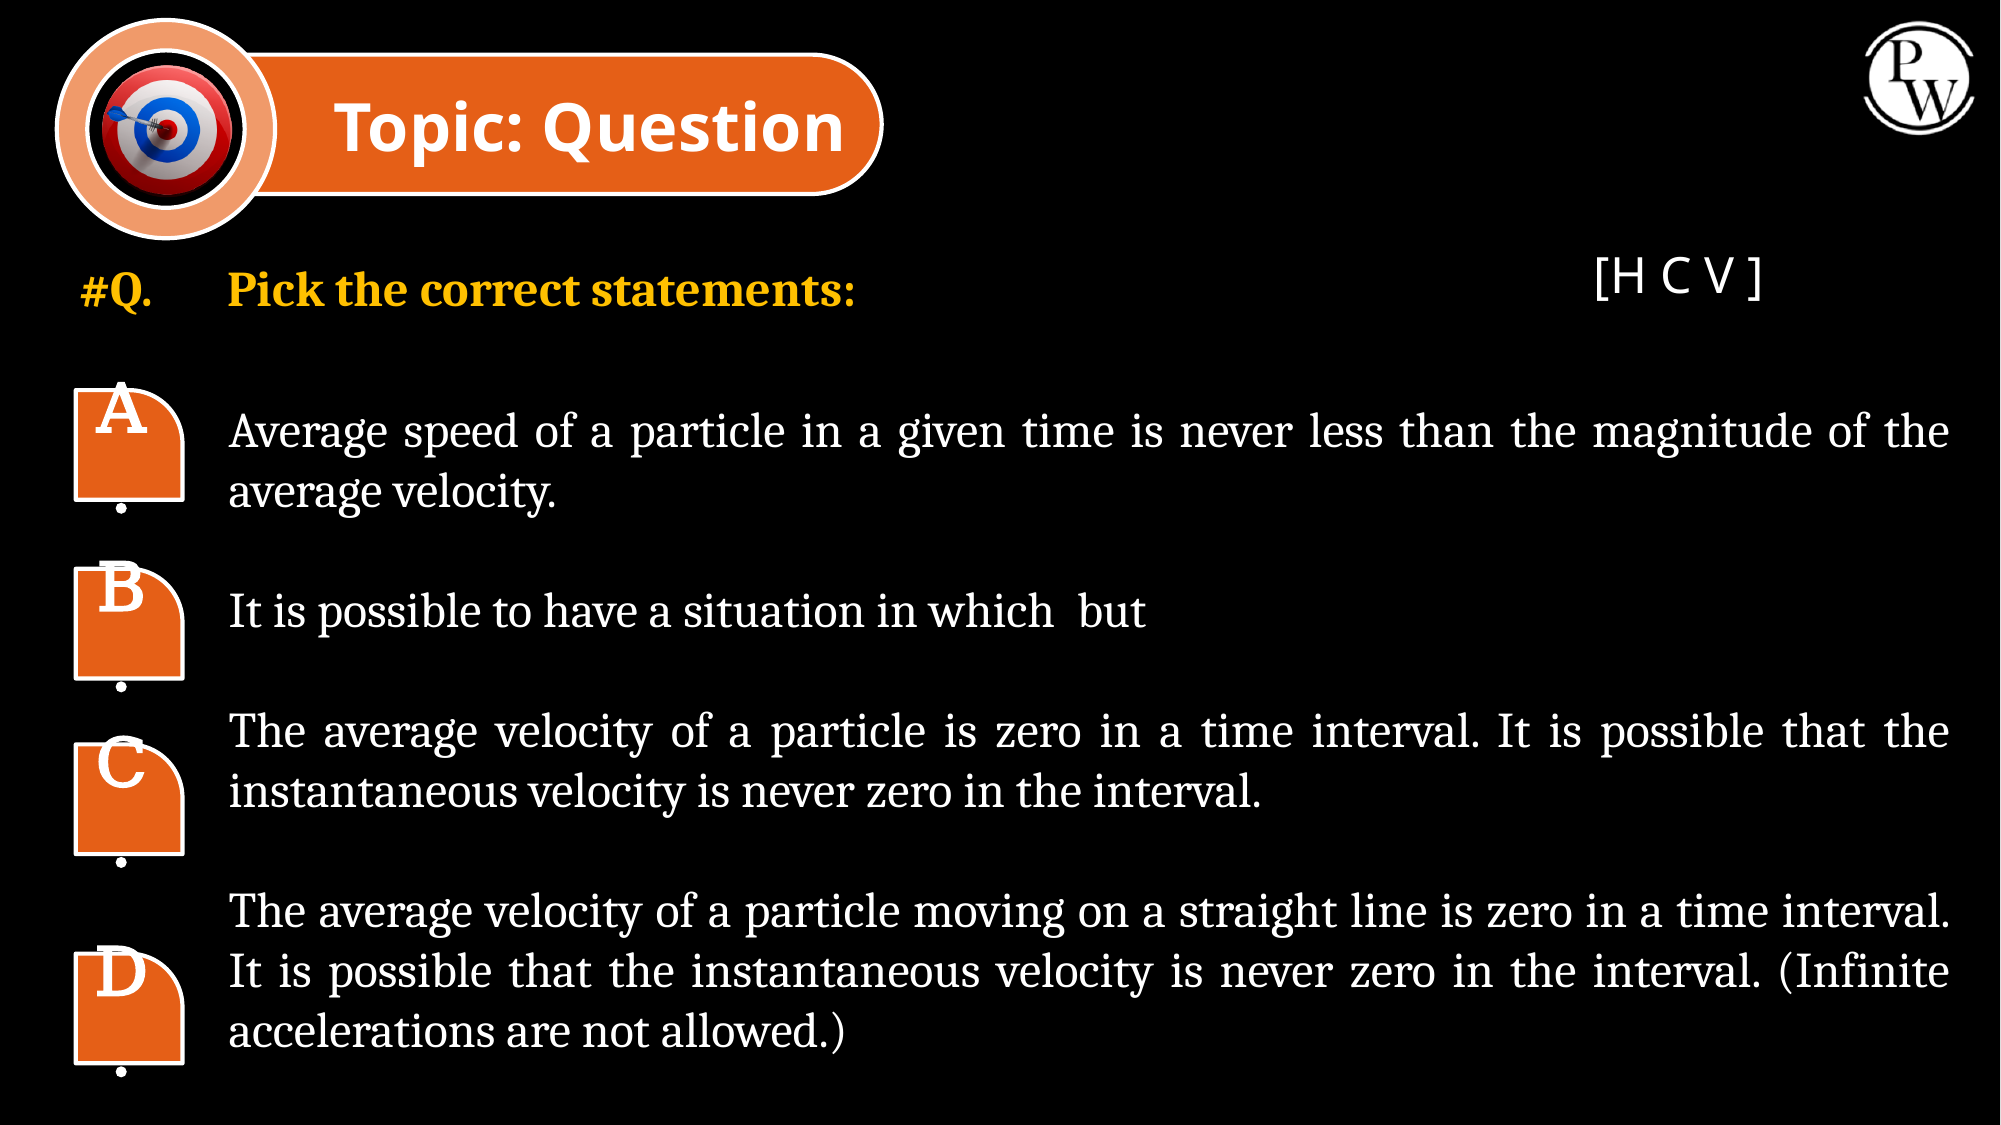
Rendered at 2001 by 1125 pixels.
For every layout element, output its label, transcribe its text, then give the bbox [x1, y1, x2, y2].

text_box [H C V ] [1509, 236, 1780, 311]
text_box A. [75, 390, 183, 500]
text_box D. [75, 953, 183, 1064]
picture [1842, 0, 2000, 156]
text_box B. [75, 568, 183, 679]
text_box C. [75, 744, 183, 855]
text_box #Q. Pick the correct statements: [64, 243, 1912, 325]
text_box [56, 19, 882, 239]
